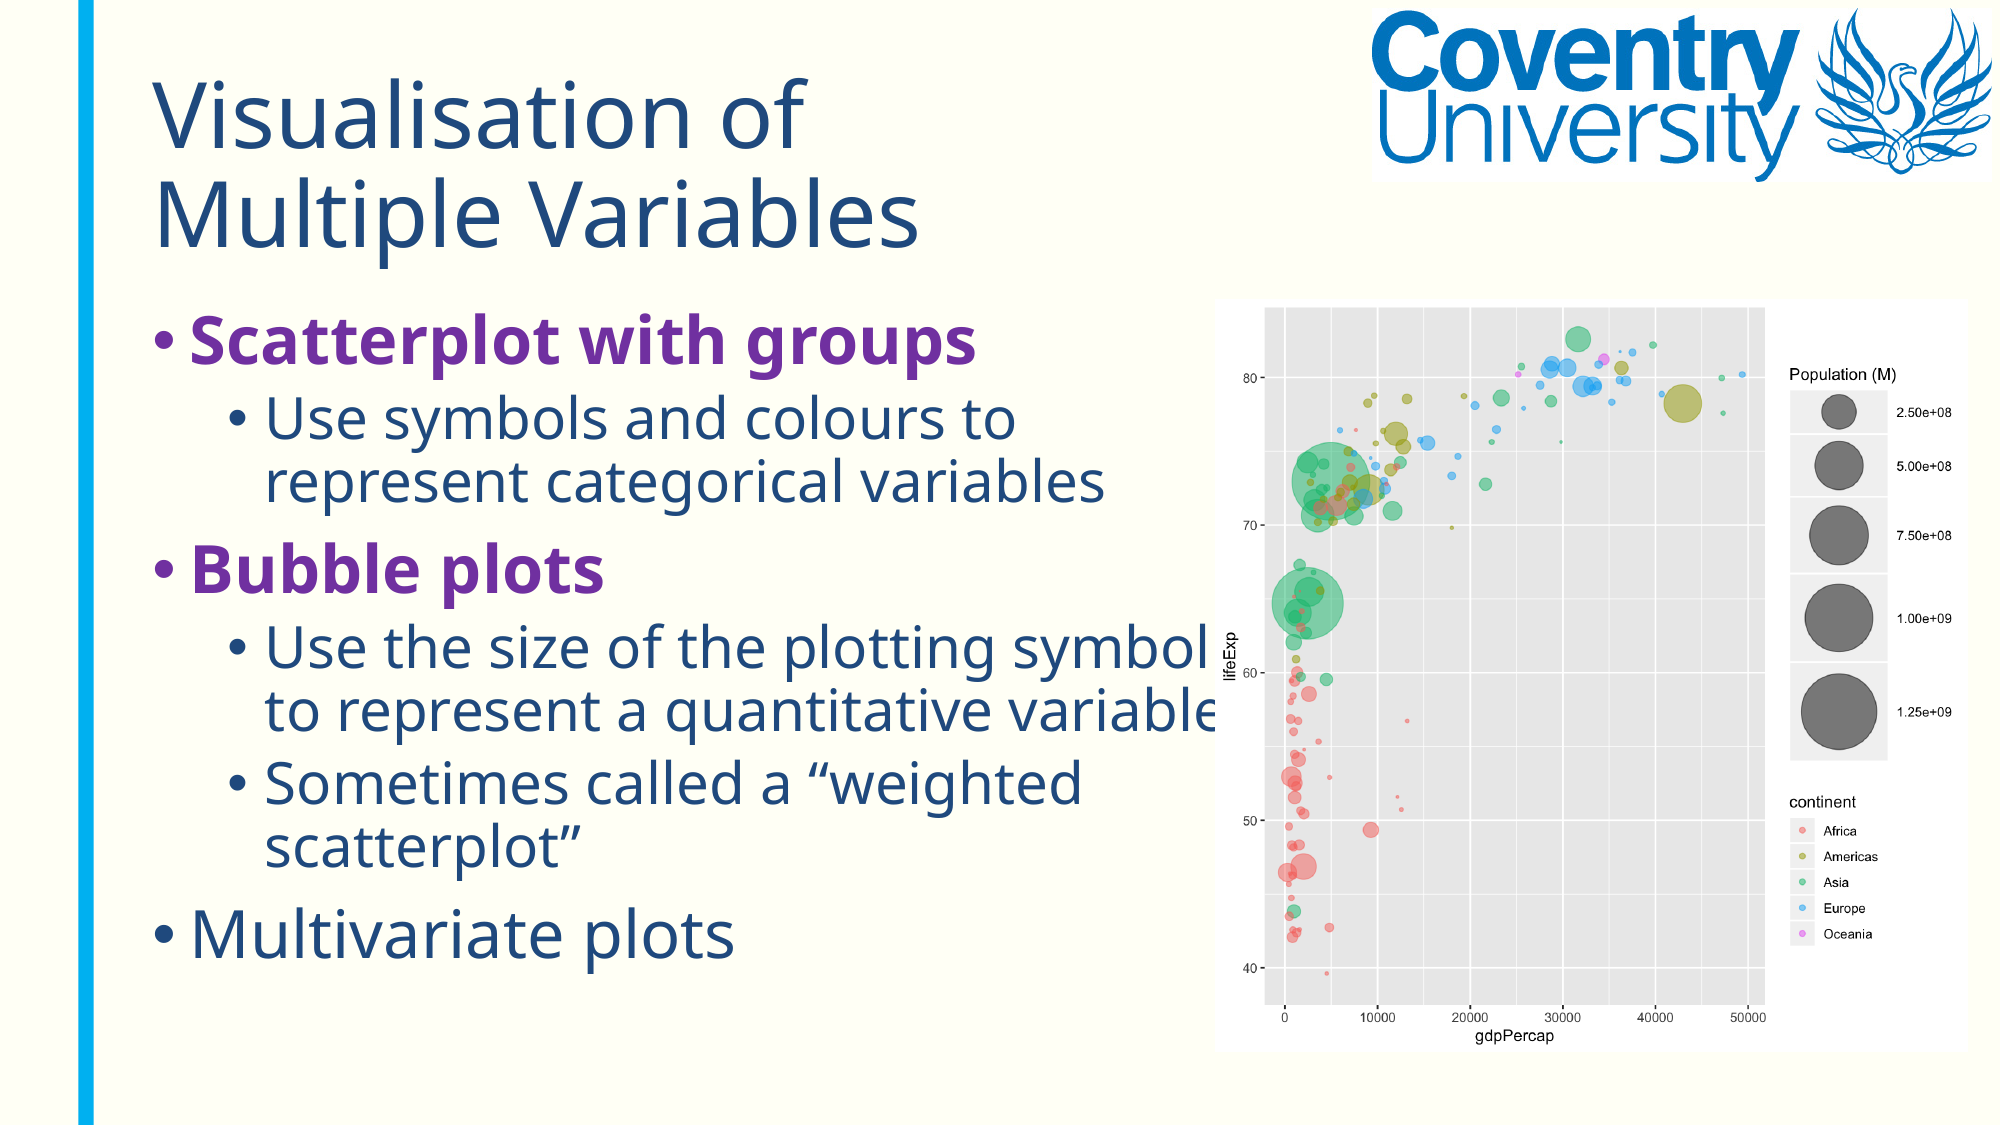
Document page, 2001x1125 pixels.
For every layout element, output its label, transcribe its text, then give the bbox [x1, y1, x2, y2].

picture [1215, 299, 1968, 1052]
list Scatterplot with groups Use symbols and colours to represent categorical variables Bubble plots Use the size of the plotting symbol to represent a quantitative variable Sometimes called a “weighted scatterplot” Multivariate plots [137, 299, 1215, 1014]
picture [1372, 8, 1992, 182]
title Visualisation of Multiple Variables [137, 59, 1863, 278]
